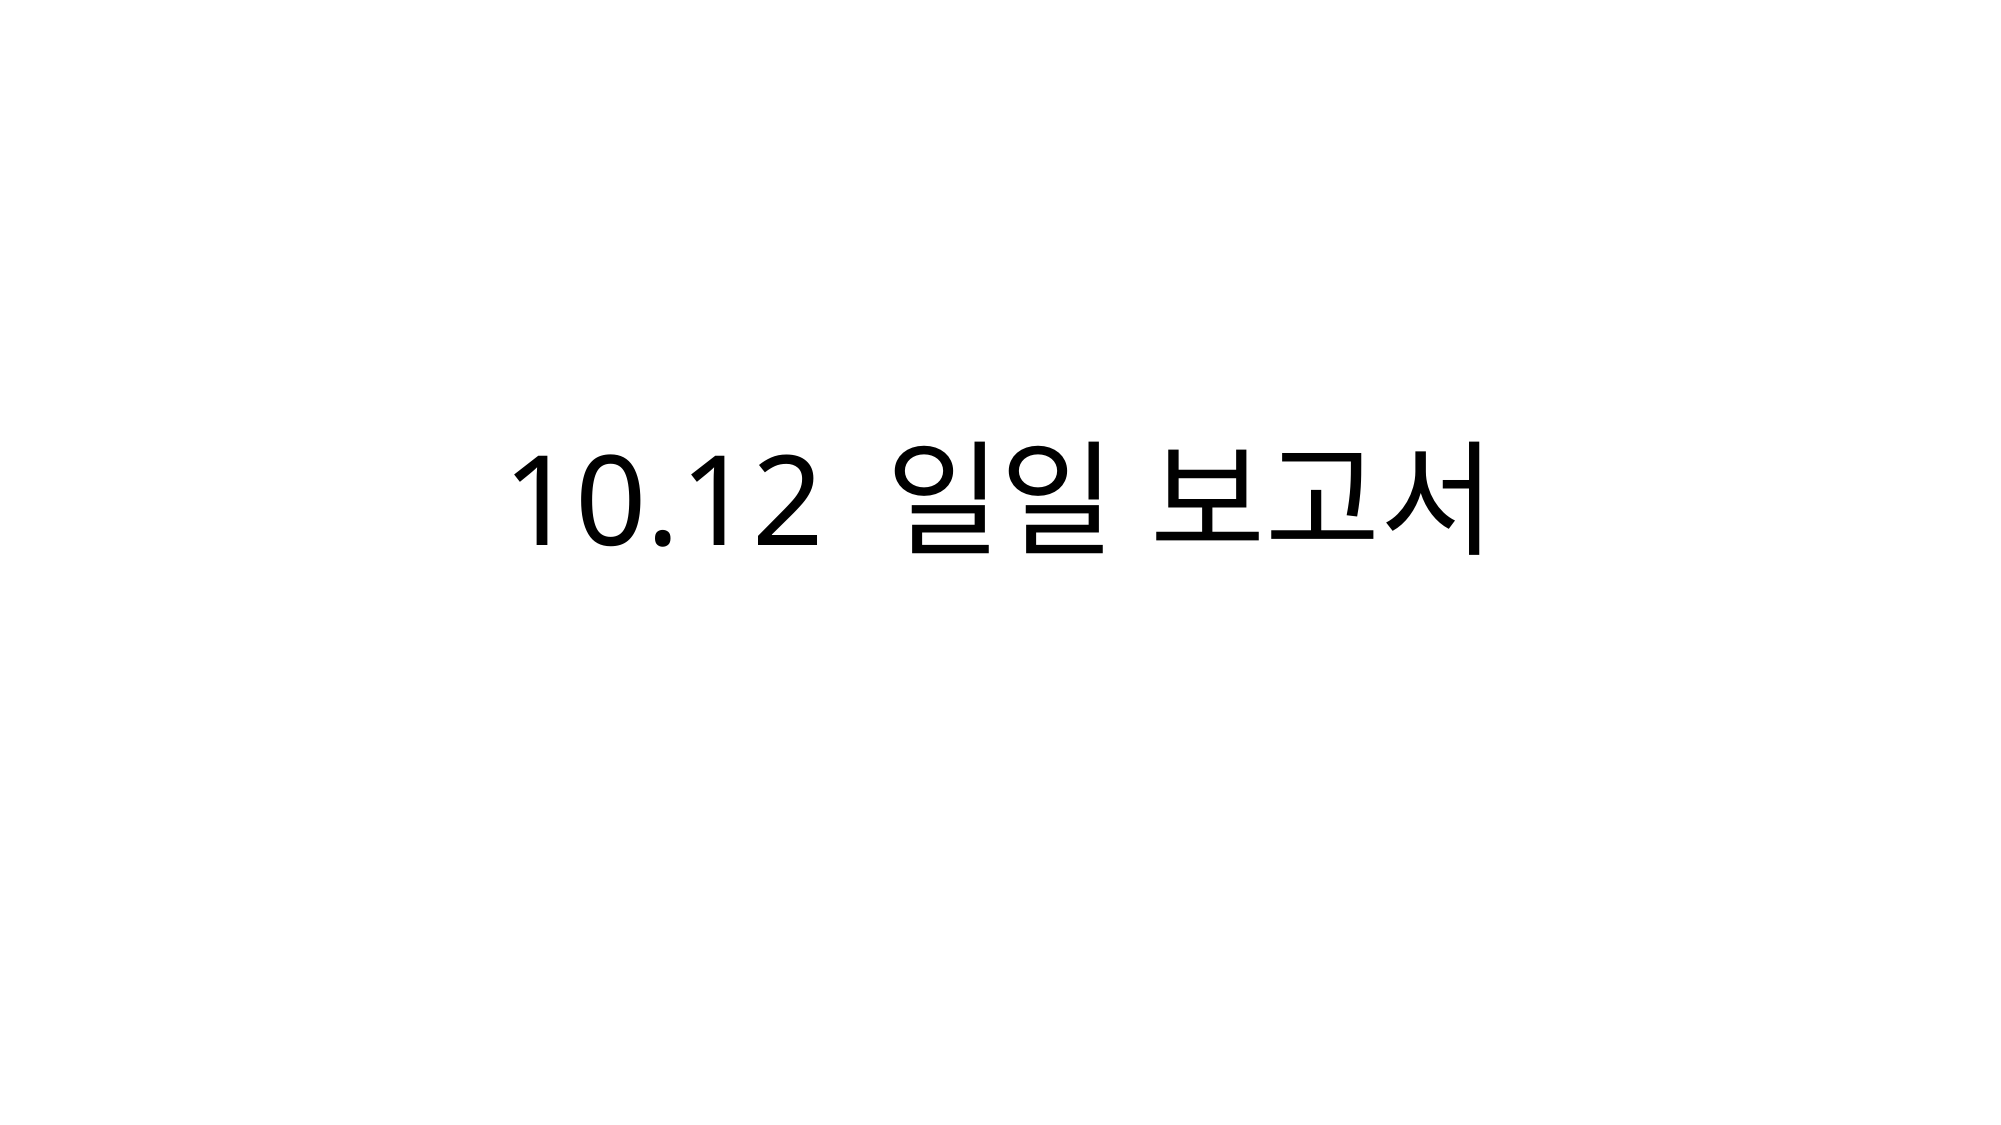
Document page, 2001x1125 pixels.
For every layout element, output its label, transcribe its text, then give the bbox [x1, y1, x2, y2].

title 10.12 일일 보고서 [249, 188, 1750, 580]
